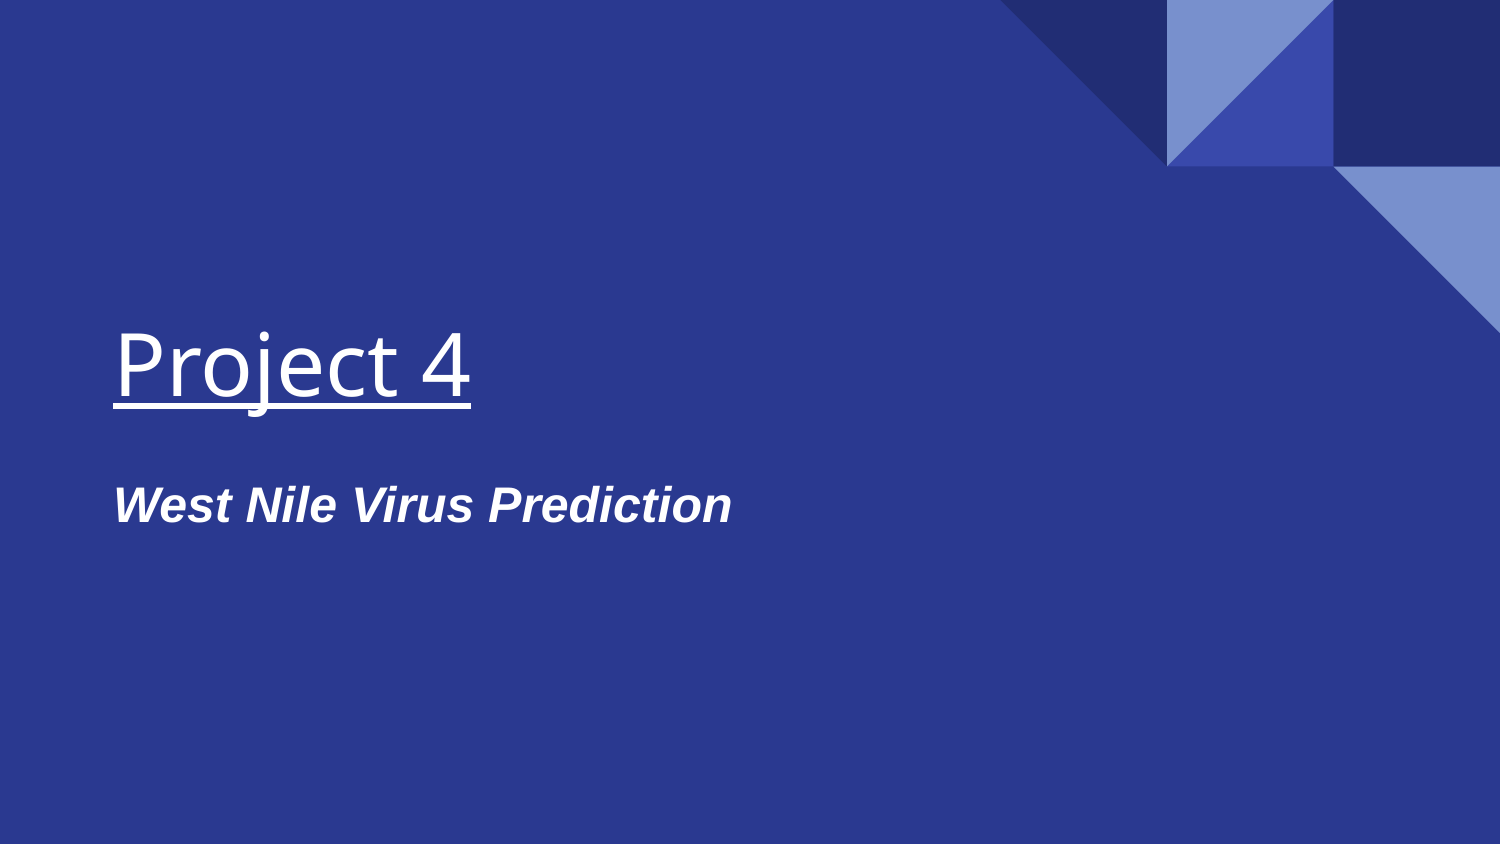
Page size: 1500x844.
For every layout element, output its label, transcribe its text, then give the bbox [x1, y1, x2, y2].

title Project 4 [98, 291, 1447, 429]
subtitle West Nile Virus Prediction [98, 445, 1447, 517]
